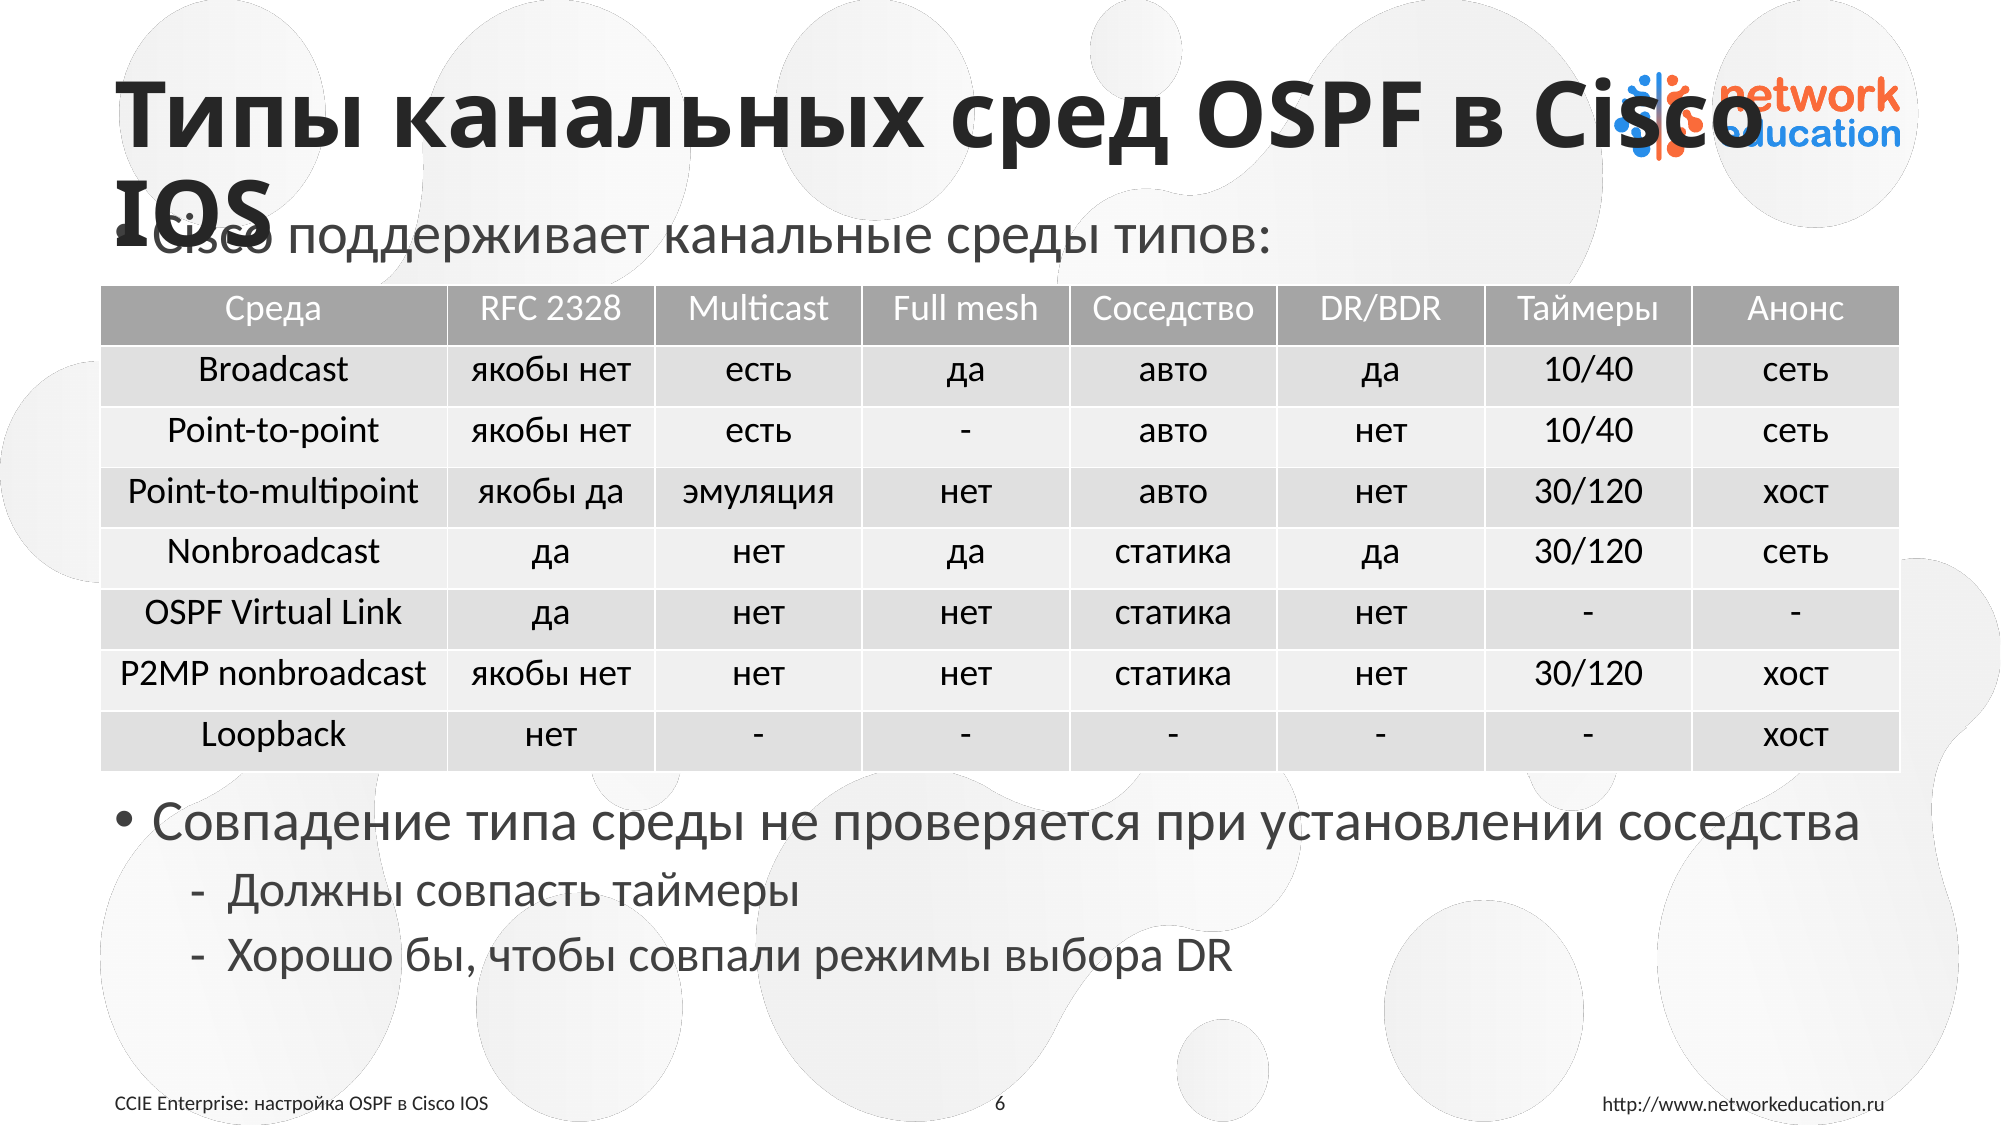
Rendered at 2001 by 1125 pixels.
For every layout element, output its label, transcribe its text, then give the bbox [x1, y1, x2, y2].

table_cell нет [1278, 408, 1484, 467]
picture [0, 0, 2001, 1125]
table_cell Nonbroadcast [101, 529, 447, 588]
table_cell нет [1278, 468, 1484, 527]
table_cell хост [1693, 468, 1899, 527]
table_header Таймеры [1486, 286, 1691, 345]
table_cell - [1486, 712, 1691, 771]
table_cell хост [1693, 712, 1899, 771]
table_cell эмуляция [656, 468, 861, 527]
table_cell нет [656, 651, 861, 710]
table_cell - [1071, 712, 1276, 771]
table_cell 30/120 [1486, 468, 1691, 527]
table_cell - [1278, 712, 1484, 771]
table_cell статика [1071, 651, 1276, 710]
list Cisco поддерживает канальные среды типов: Совпадение типа среды не проверяется при установлении соседства Должны совпасть таймеры Хорошо бы, чтобы совпали режимы выбора DR [99, 773, 1900, 1035]
table_cell нет [863, 590, 1069, 649]
table_cell P2MP nonbroadcast [101, 651, 447, 710]
table_header Full mesh [863, 286, 1069, 345]
list Cisco поддерживает канальные среды типов: Совпадение типа среды не проверяется при установлении соседства Должны совпасть таймеры Хорошо бы, чтобы совпали режимы выбора DR [99, 196, 1900, 284]
table_cell 10/40 [1486, 347, 1691, 406]
slide_number 6 [777, 1082, 1222, 1125]
table_cell авто [1071, 408, 1276, 467]
table_cell нет [656, 590, 861, 649]
table_cell нет [1278, 590, 1484, 649]
table_cell нет [863, 651, 1069, 710]
table_header RFC 2328 [448, 286, 654, 345]
footer CCIE Enterprise: настройка OSPF в Cisco IOS [100, 1082, 776, 1125]
table_cell авто [1071, 347, 1276, 406]
table_cell да [863, 347, 1069, 406]
table_cell сеть [1693, 529, 1899, 588]
table_cell якобы нет [448, 408, 654, 467]
table_cell Broadcast [101, 347, 447, 406]
table_cell да [448, 529, 654, 588]
table_cell якобы да [448, 468, 654, 527]
table_cell да [863, 529, 1069, 588]
table_cell есть [656, 408, 861, 467]
table_cell - [1693, 590, 1899, 649]
table_cell да [1278, 347, 1484, 406]
table_cell хост [1693, 651, 1899, 710]
table_cell да [448, 590, 654, 649]
title Типы канальных сред OSPF в Cisco IOS [99, 60, 1900, 167]
table_header Соседство [1071, 286, 1276, 345]
table_cell да [1278, 529, 1484, 588]
table_cell нет [863, 468, 1069, 527]
table_cell нет [448, 712, 654, 771]
table_cell Point-to-multipoint [101, 468, 447, 527]
table_cell авто [1071, 468, 1276, 527]
table_cell - [1486, 590, 1691, 649]
table_cell нет [1278, 651, 1484, 710]
table_cell якобы нет [448, 651, 654, 710]
table_cell сеть [1693, 347, 1899, 406]
table_cell - [863, 408, 1069, 467]
table_cell статика [1071, 590, 1276, 649]
table_cell сеть [1693, 408, 1899, 467]
table_cell Point-to-point [101, 408, 447, 467]
table_cell 30/120 [1486, 529, 1691, 588]
table_header DR/BDR [1278, 286, 1484, 345]
table_cell нет [656, 529, 861, 588]
table_cell статика [1071, 529, 1276, 588]
table_cell OSPF Virtual Link [101, 590, 447, 649]
table_cell 30/120 [1486, 651, 1691, 710]
table_cell Loopback [101, 712, 447, 771]
table_header Multicast [656, 286, 861, 345]
table_header Анонс [1693, 286, 1899, 345]
table_cell есть [656, 347, 861, 406]
table_cell - [863, 712, 1069, 771]
table_header Среда [101, 286, 447, 345]
table_cell якобы нет [448, 347, 654, 406]
table_cell 10/40 [1486, 408, 1691, 467]
table_cell - [656, 712, 861, 771]
